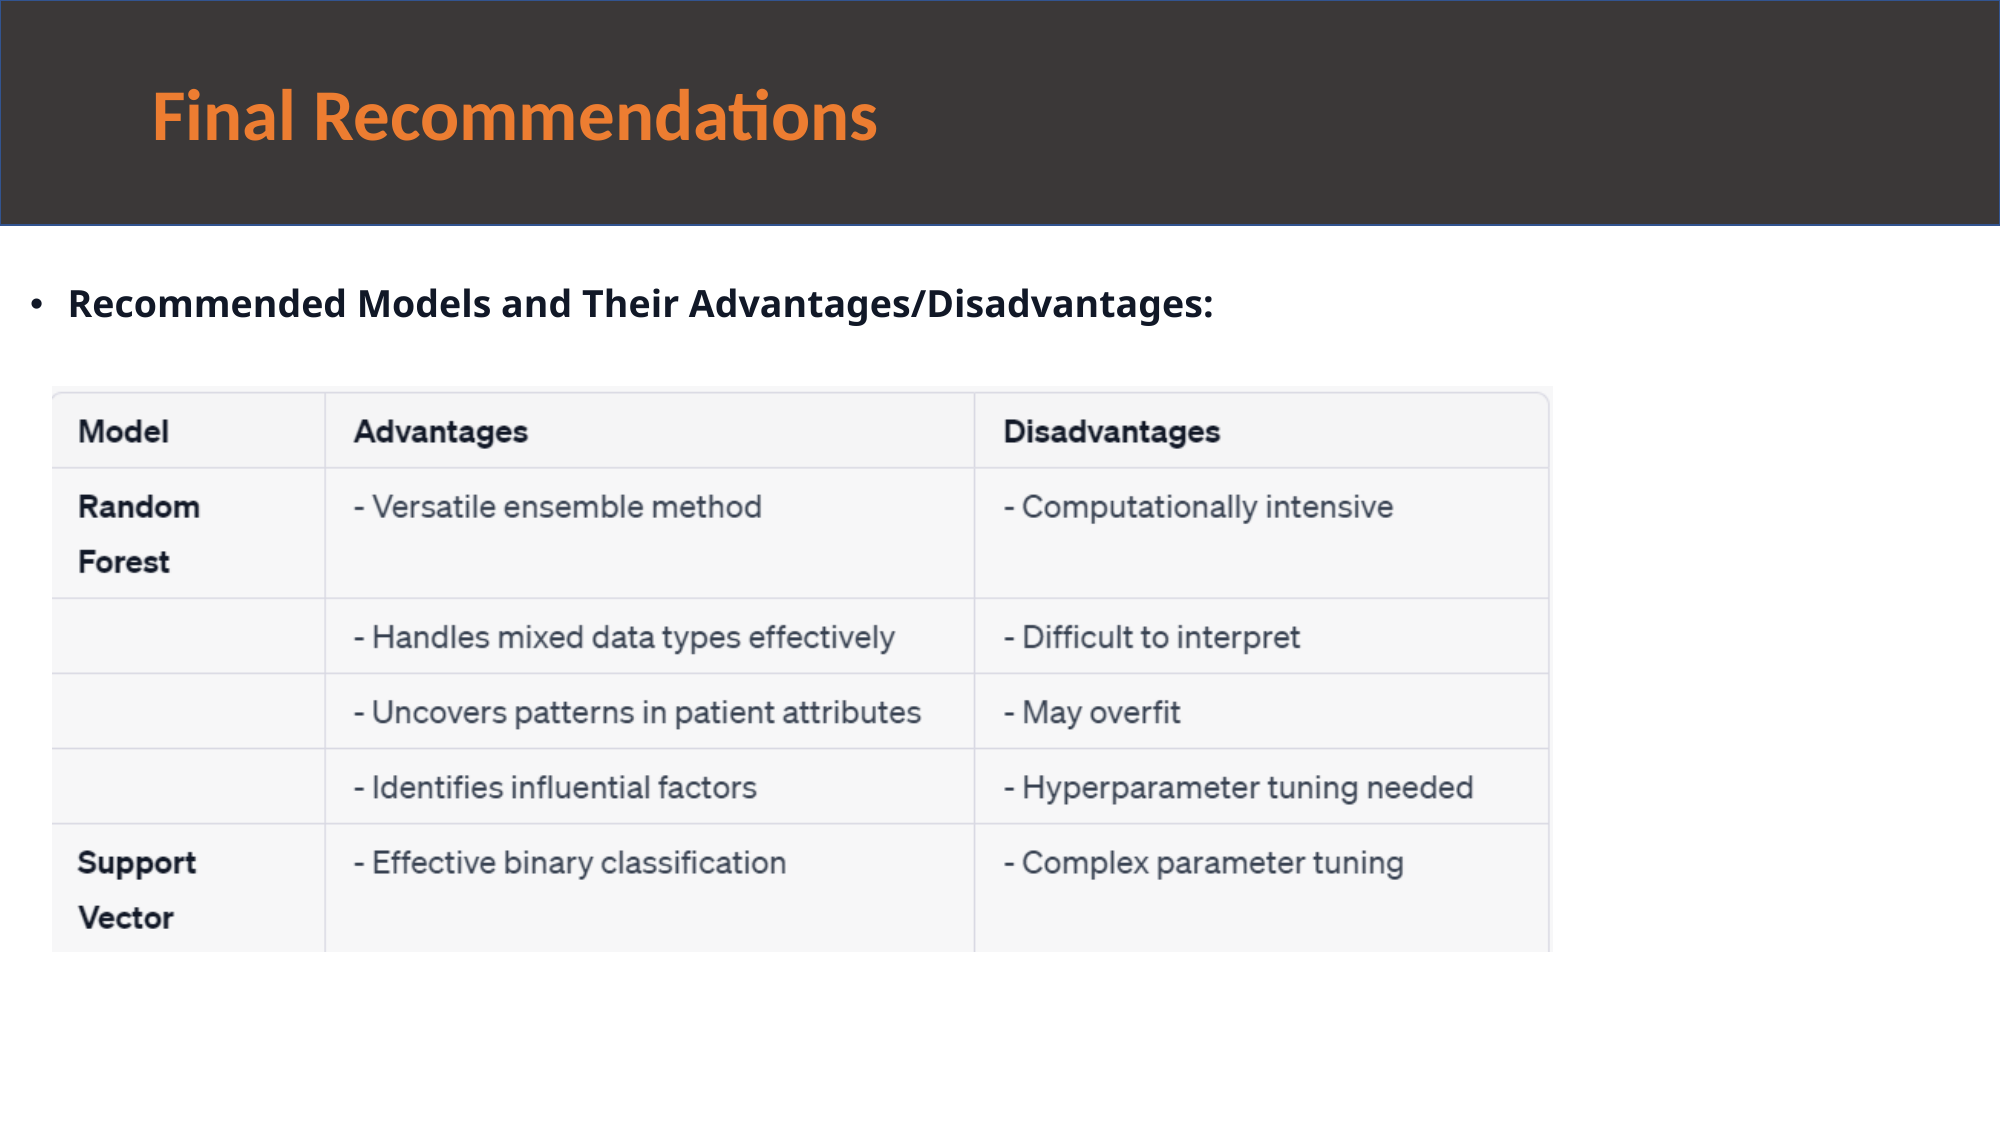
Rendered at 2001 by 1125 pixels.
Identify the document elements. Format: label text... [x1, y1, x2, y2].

title Final Recommendations [137, 7, 1863, 225]
picture [52, 386, 1553, 952]
list Recommended Models and Their Advantages/Disadvantages: [15, 277, 1899, 769]
text_box [0, 0, 2000, 226]
